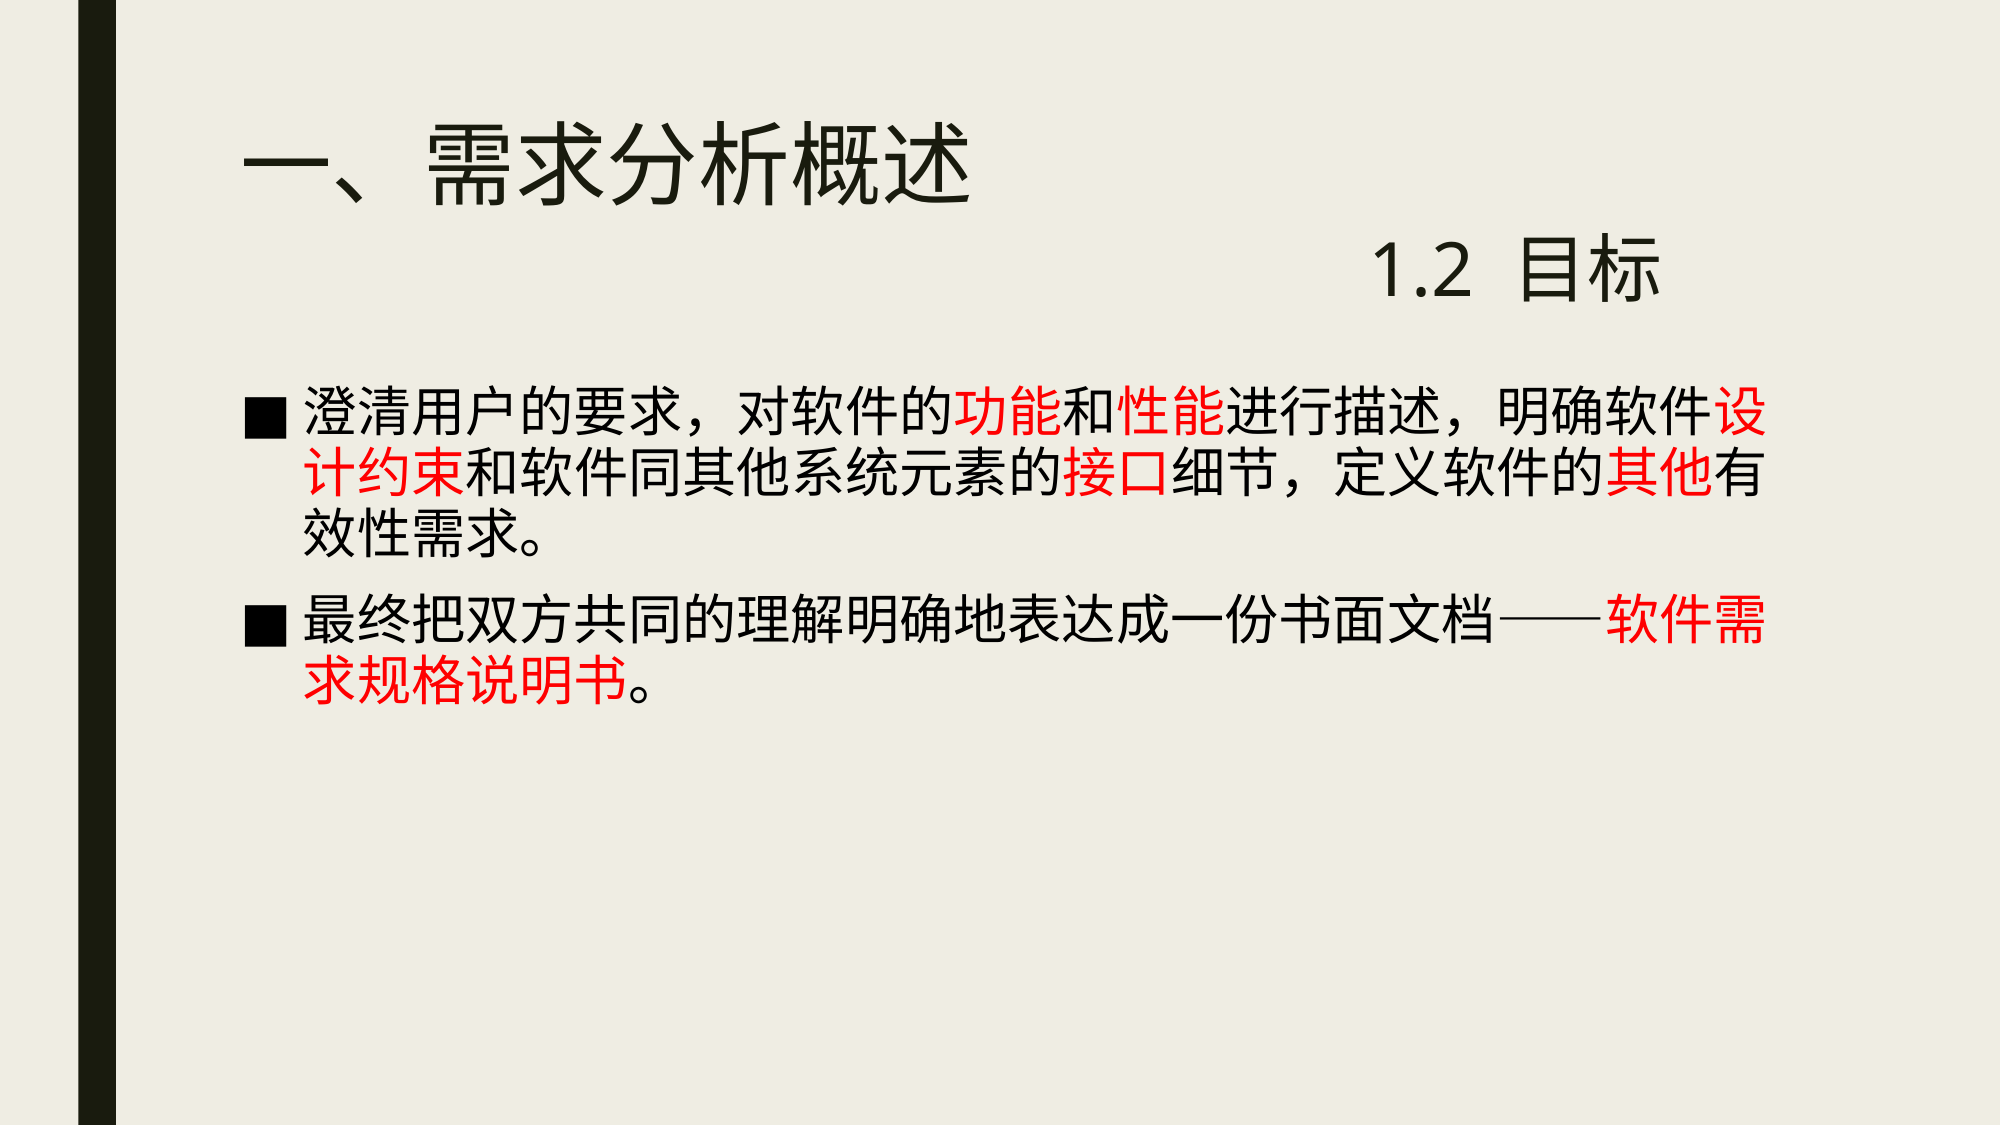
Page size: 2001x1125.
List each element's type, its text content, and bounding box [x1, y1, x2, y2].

list 澄清用户的要求，对软件的功能和性能进行描述，明确软件设计约束和软件同其他系统元素的接口细节，定义软件的其他有效性需求。 最终把双方共同的理解明确地表达成一份书面文档——软件需求规格说明书。 [225, 375, 1800, 963]
title 一、需求分析概述 1.2 目标 [225, 112, 1800, 357]
